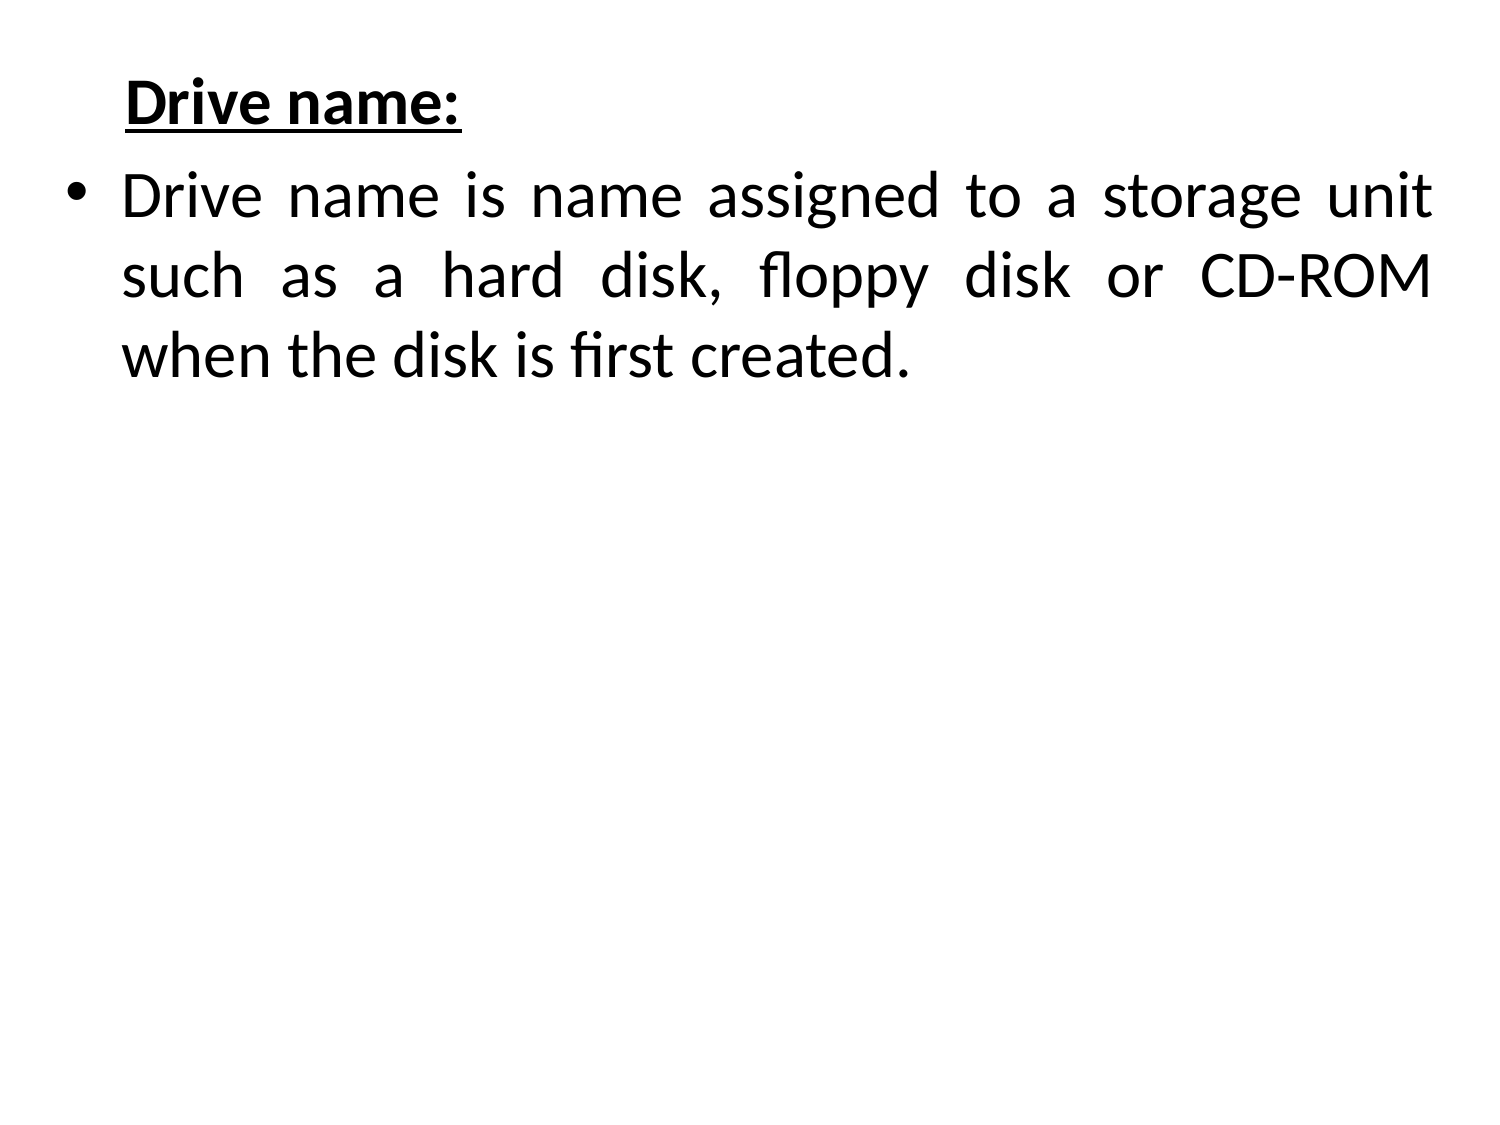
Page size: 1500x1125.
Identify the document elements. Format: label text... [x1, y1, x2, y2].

list Drive name: Drive name is name assigned to a storage unit such as a hard disk, floppy disk or CD-ROM when the disk is first created. [50, 50, 1450, 1063]
